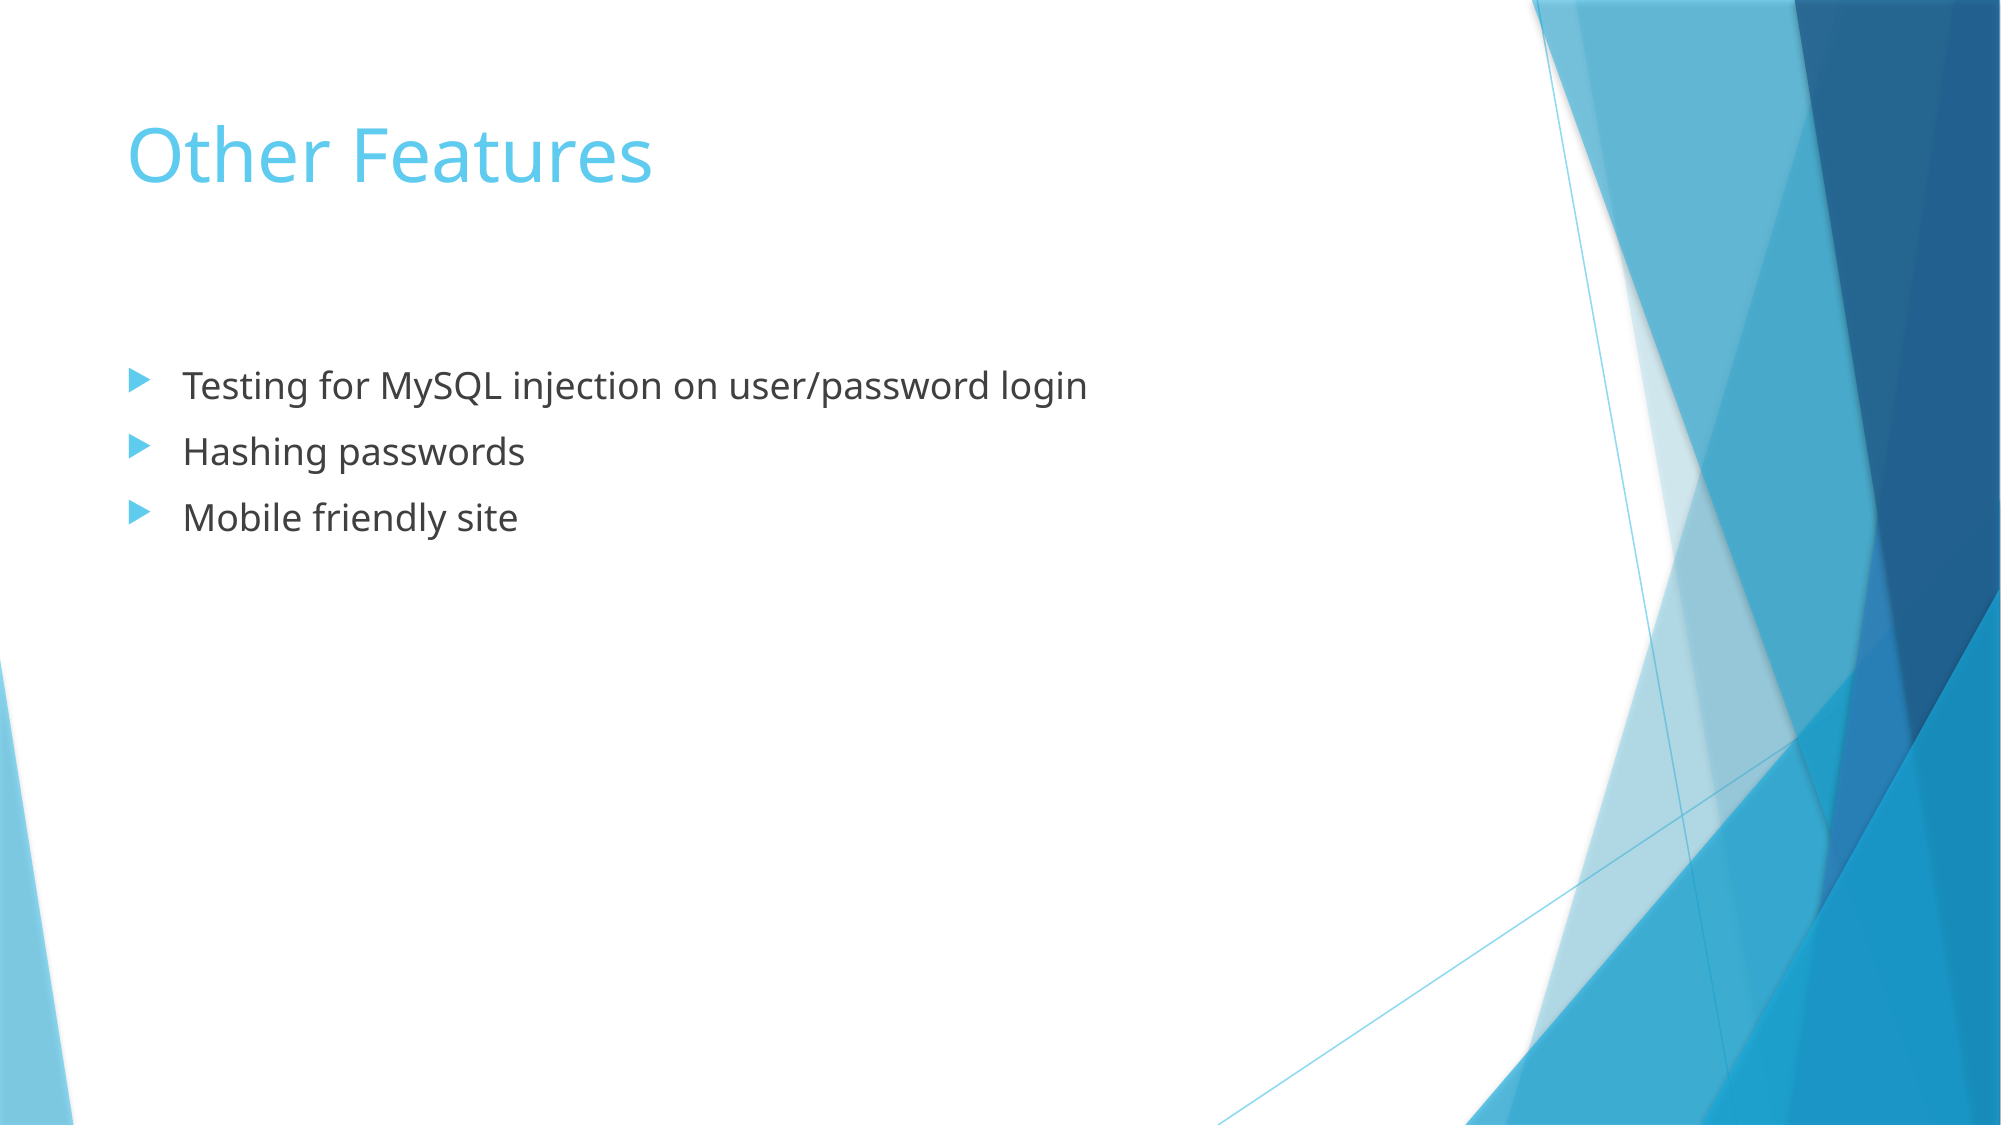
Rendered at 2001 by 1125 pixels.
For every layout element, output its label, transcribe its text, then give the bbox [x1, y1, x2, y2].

list Testing for MySQL injection on user/password login Hashing passwords Mobile friendly site [111, 354, 1522, 992]
title Other Features [111, 99, 1522, 317]
